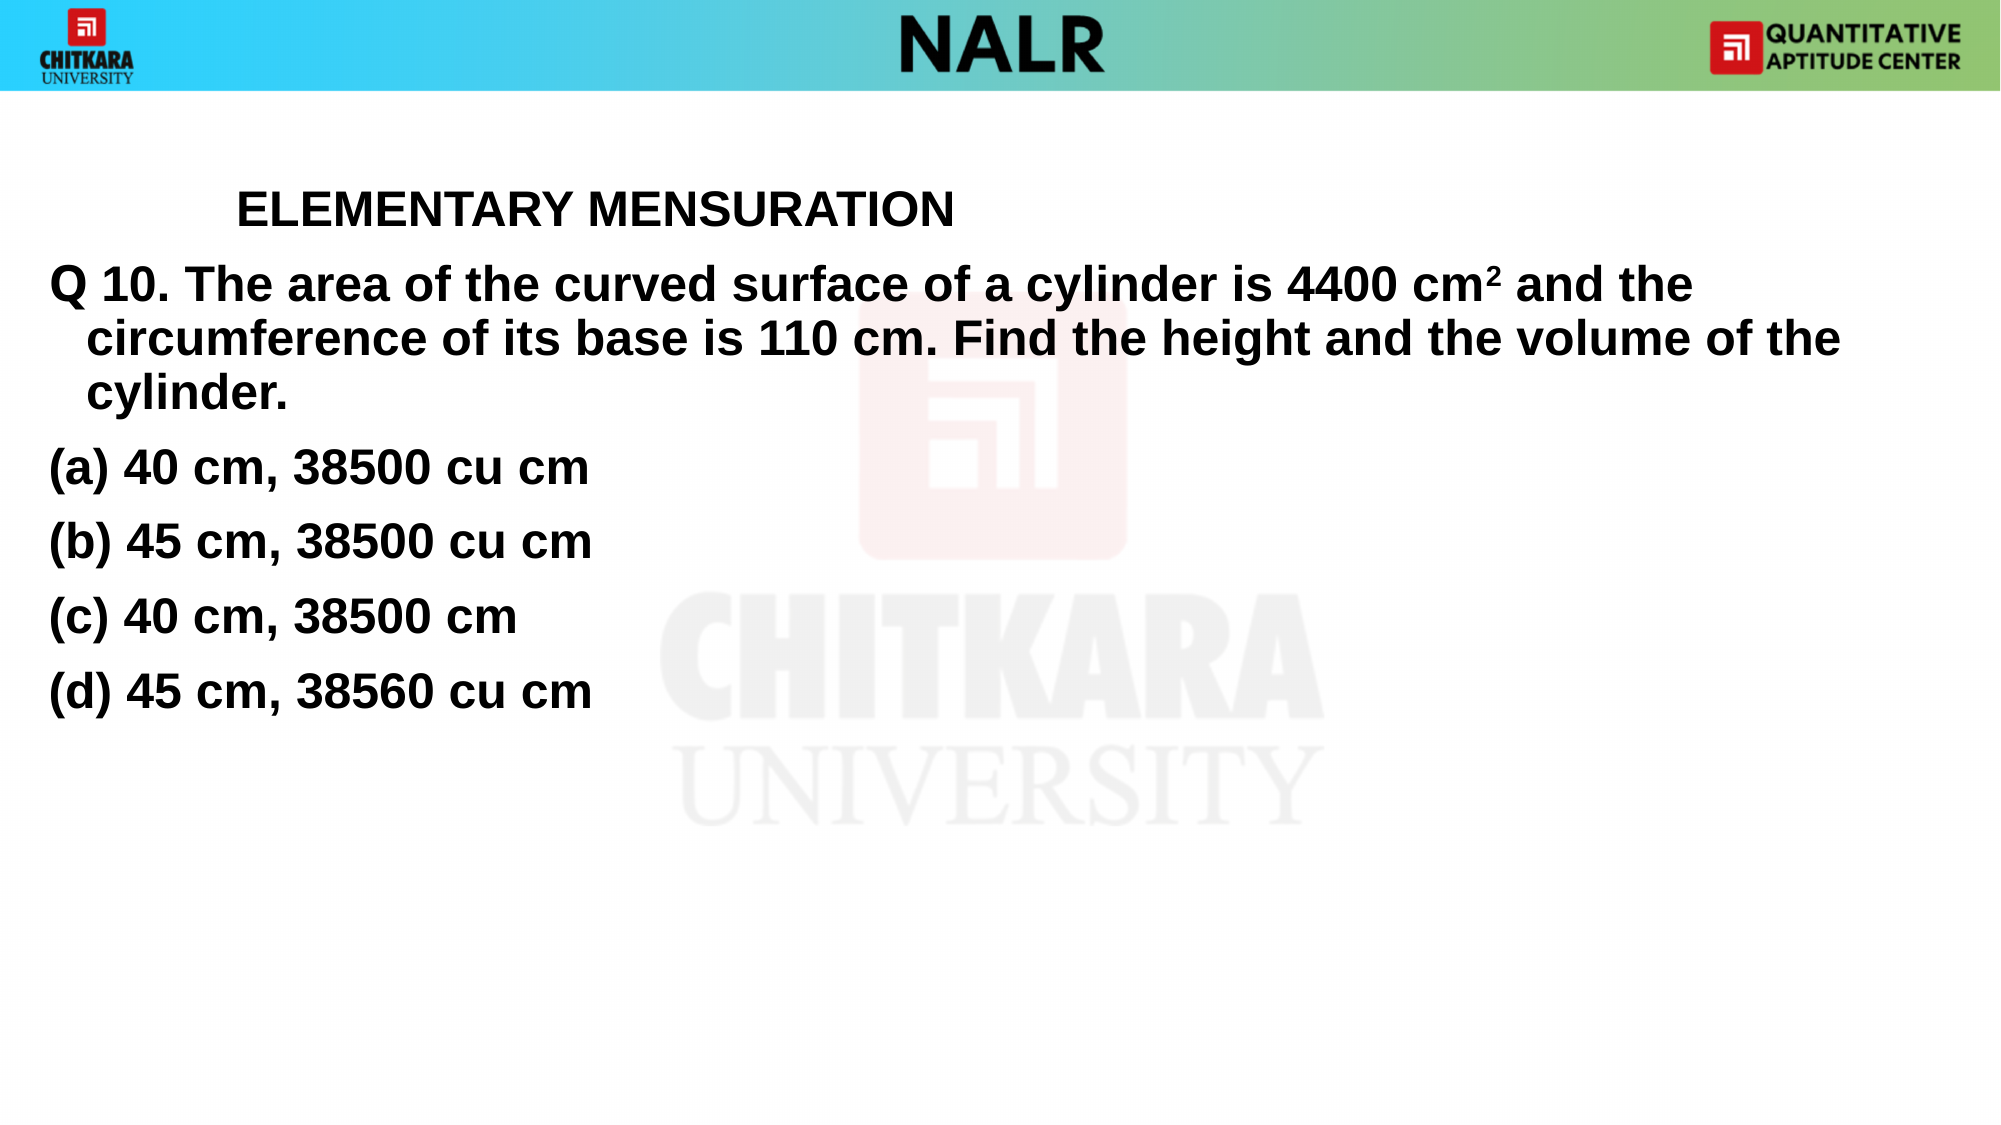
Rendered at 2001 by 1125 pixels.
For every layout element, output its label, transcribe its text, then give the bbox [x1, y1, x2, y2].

title [41, 31, 1959, 142]
picture [0, 0, 2001, 1125]
list ELEMENTARY MENSURATION Q 10. The area of the curved surface of a cylinder is 4400 cm2 and the circumference of its base is 110 cm. Find the height and the volume of the cylinder. 40 cm, 38500 cu cm (b) 45 cm, 38500 cu cm (c) 40 cm, 38500 cm (d) 45 cm, 38560 cu cm [33, 175, 1959, 1053]
